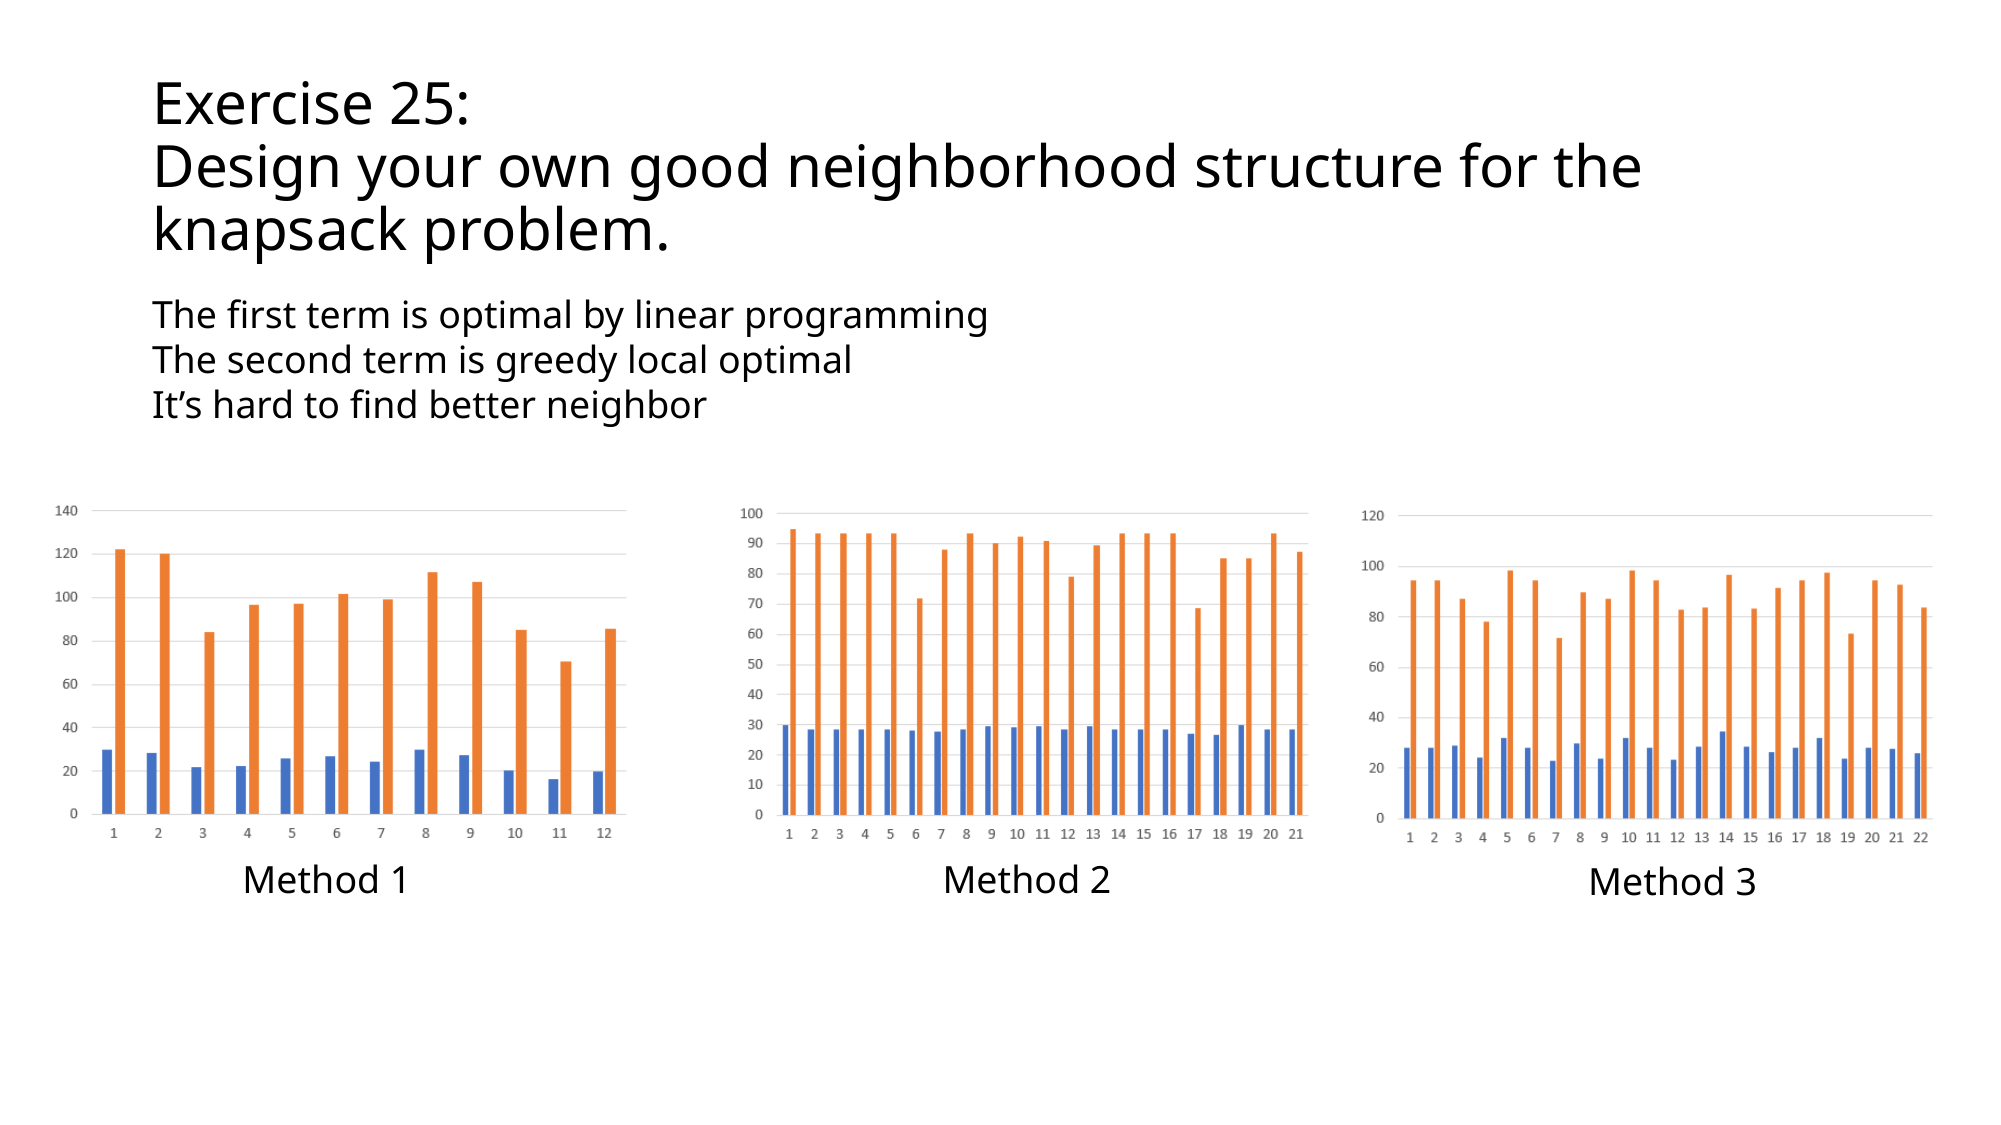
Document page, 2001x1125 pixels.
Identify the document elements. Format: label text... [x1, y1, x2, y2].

text_box Method 2 [927, 854, 1165, 909]
text_box Method 3 [1573, 851, 1810, 911]
text_box Method 1 [227, 851, 465, 909]
picture [1353, 502, 1943, 851]
text_box The first term is optimal by linear programming The second term is greedy local optimal It’s hard to find better neighbor [137, 283, 1863, 434]
picture [733, 502, 1323, 854]
title Exercise 25: Design your own good neighborhood structure for the knapsack problem. [137, 59, 1863, 278]
picture [51, 497, 641, 851]
